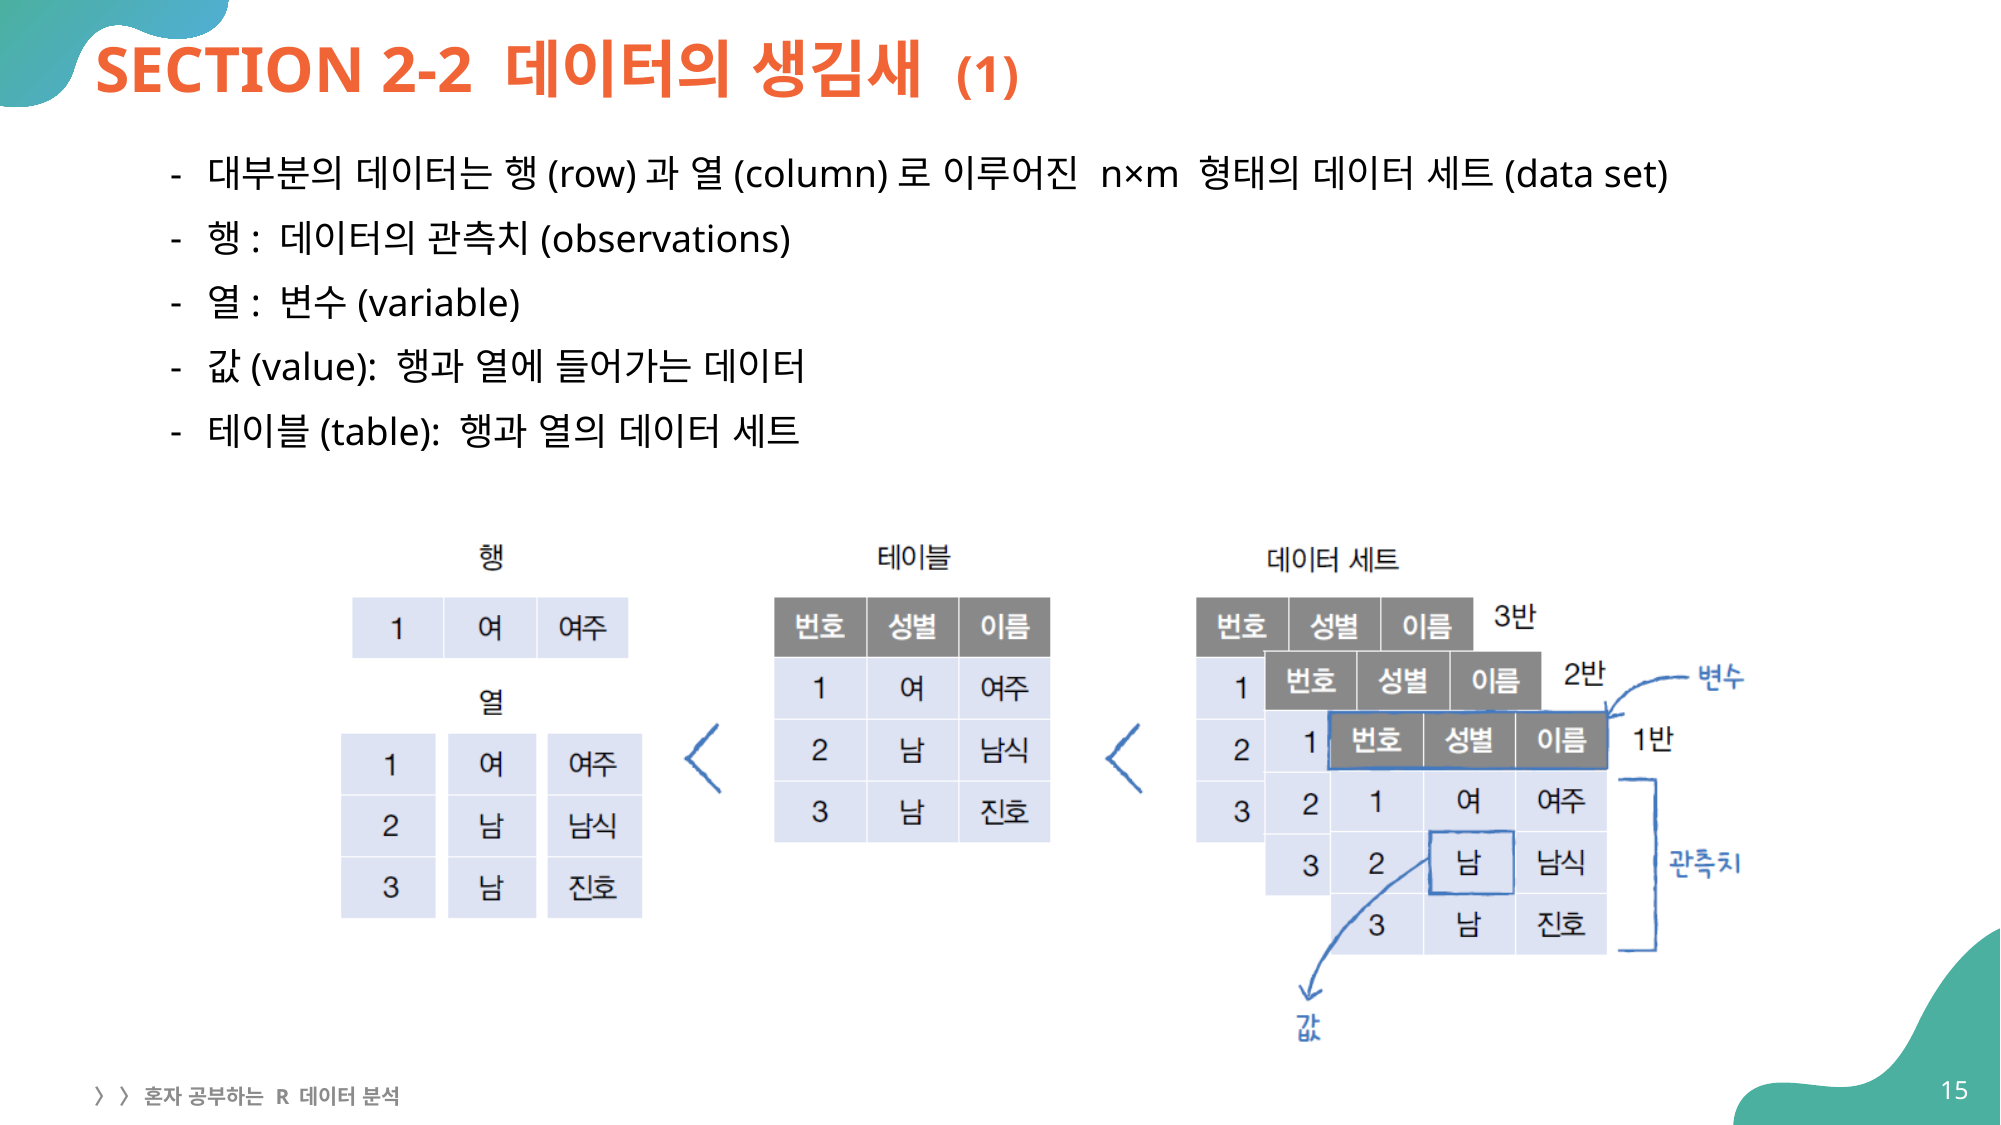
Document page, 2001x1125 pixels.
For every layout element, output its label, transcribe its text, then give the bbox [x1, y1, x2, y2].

slide_number 15 [1917, 1061, 1984, 1122]
picture [311, 508, 1772, 1062]
title SECTION 2-2 데이터의 생김새 (1) [79, 17, 1931, 128]
footer 〉 〉 혼자 공부하는 R 데이터 분석 [79, 1078, 755, 1114]
list 대부분의 데이터는 행(row)과 열(column)로 이루어진 n×m 형태의 데이터 세트(data set) 행: 데이터의 관측치(observations) 열: 변수(variable) 값(value): 행과 열에 들어가는 데이터 테이블(table): 행과 열의 데이터 세트 [79, 133, 1931, 996]
